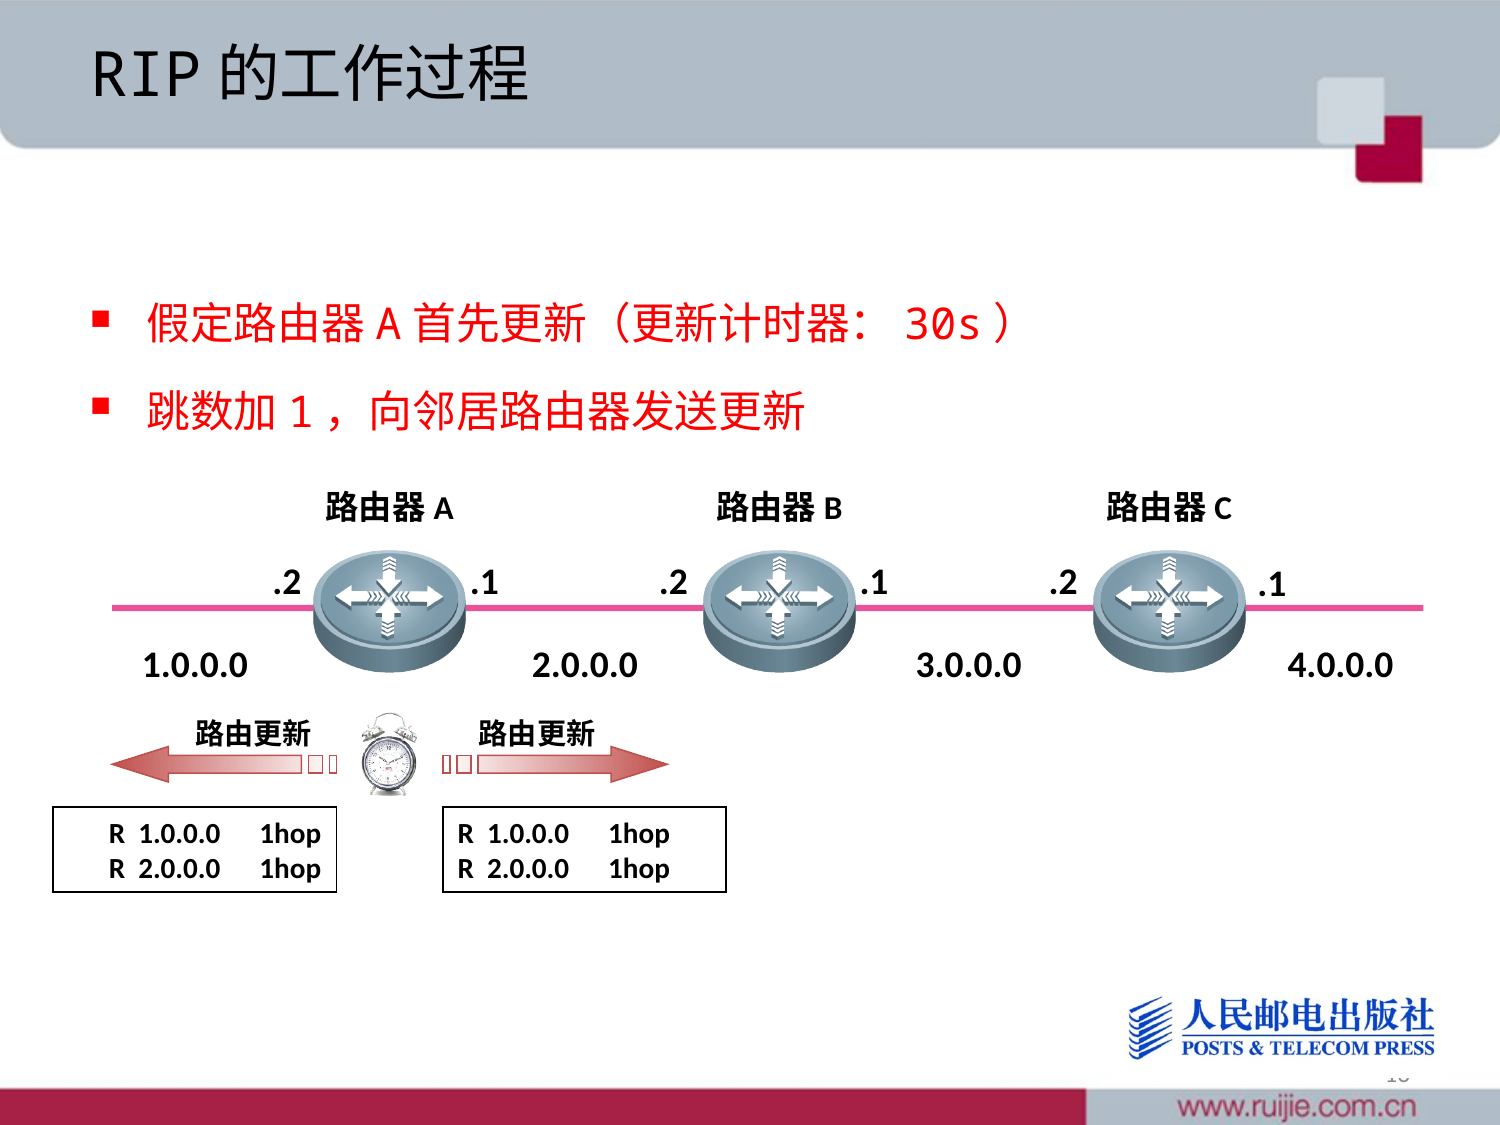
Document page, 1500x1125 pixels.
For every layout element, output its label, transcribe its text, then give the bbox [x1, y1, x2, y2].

text_box .1 [858, 549, 916, 608]
text_box .1 [469, 549, 526, 608]
text_box 路由器A [277, 478, 503, 534]
text_box 路由更新 [171, 708, 337, 759]
text_box .2 [245, 549, 310, 610]
text_box .2 [631, 549, 700, 608]
text_box R 1.0.0.0 1hop R 2.0.0.0 1hop [442, 807, 727, 892]
text_box [442, 755, 450, 774]
text_box [329, 759, 337, 774]
text_box [308, 759, 323, 774]
text_box .2 [1021, 549, 1090, 608]
text_box 1.0.0.0 [100, 632, 290, 692]
text_box 路由器C [1057, 478, 1282, 534]
text_box 路由更新 [454, 708, 620, 759]
text_box 路由器B [667, 478, 892, 534]
text_box .1 [1249, 551, 1313, 611]
picture [0, 0, 1500, 1125]
text_box [112, 746, 302, 783]
text_box 4.0.0.0 [1234, 632, 1447, 693]
text_box 3.0.0.0 [868, 632, 1069, 692]
title RIP的工作过程 [75, 23, 1425, 119]
text_box [477, 749, 668, 783]
text_box R 1.0.0.0 1hop R 2.0.0.0 1hop [53, 807, 337, 892]
text_box 2.0.0.0 [490, 632, 680, 692]
text_box [456, 759, 471, 774]
slide_number 13 [1074, 1042, 1425, 1103]
list 假定路由器A首先更新（更新计时器：30s） 跳数加1，向邻居路由器发送更新 [75, 262, 1425, 1005]
